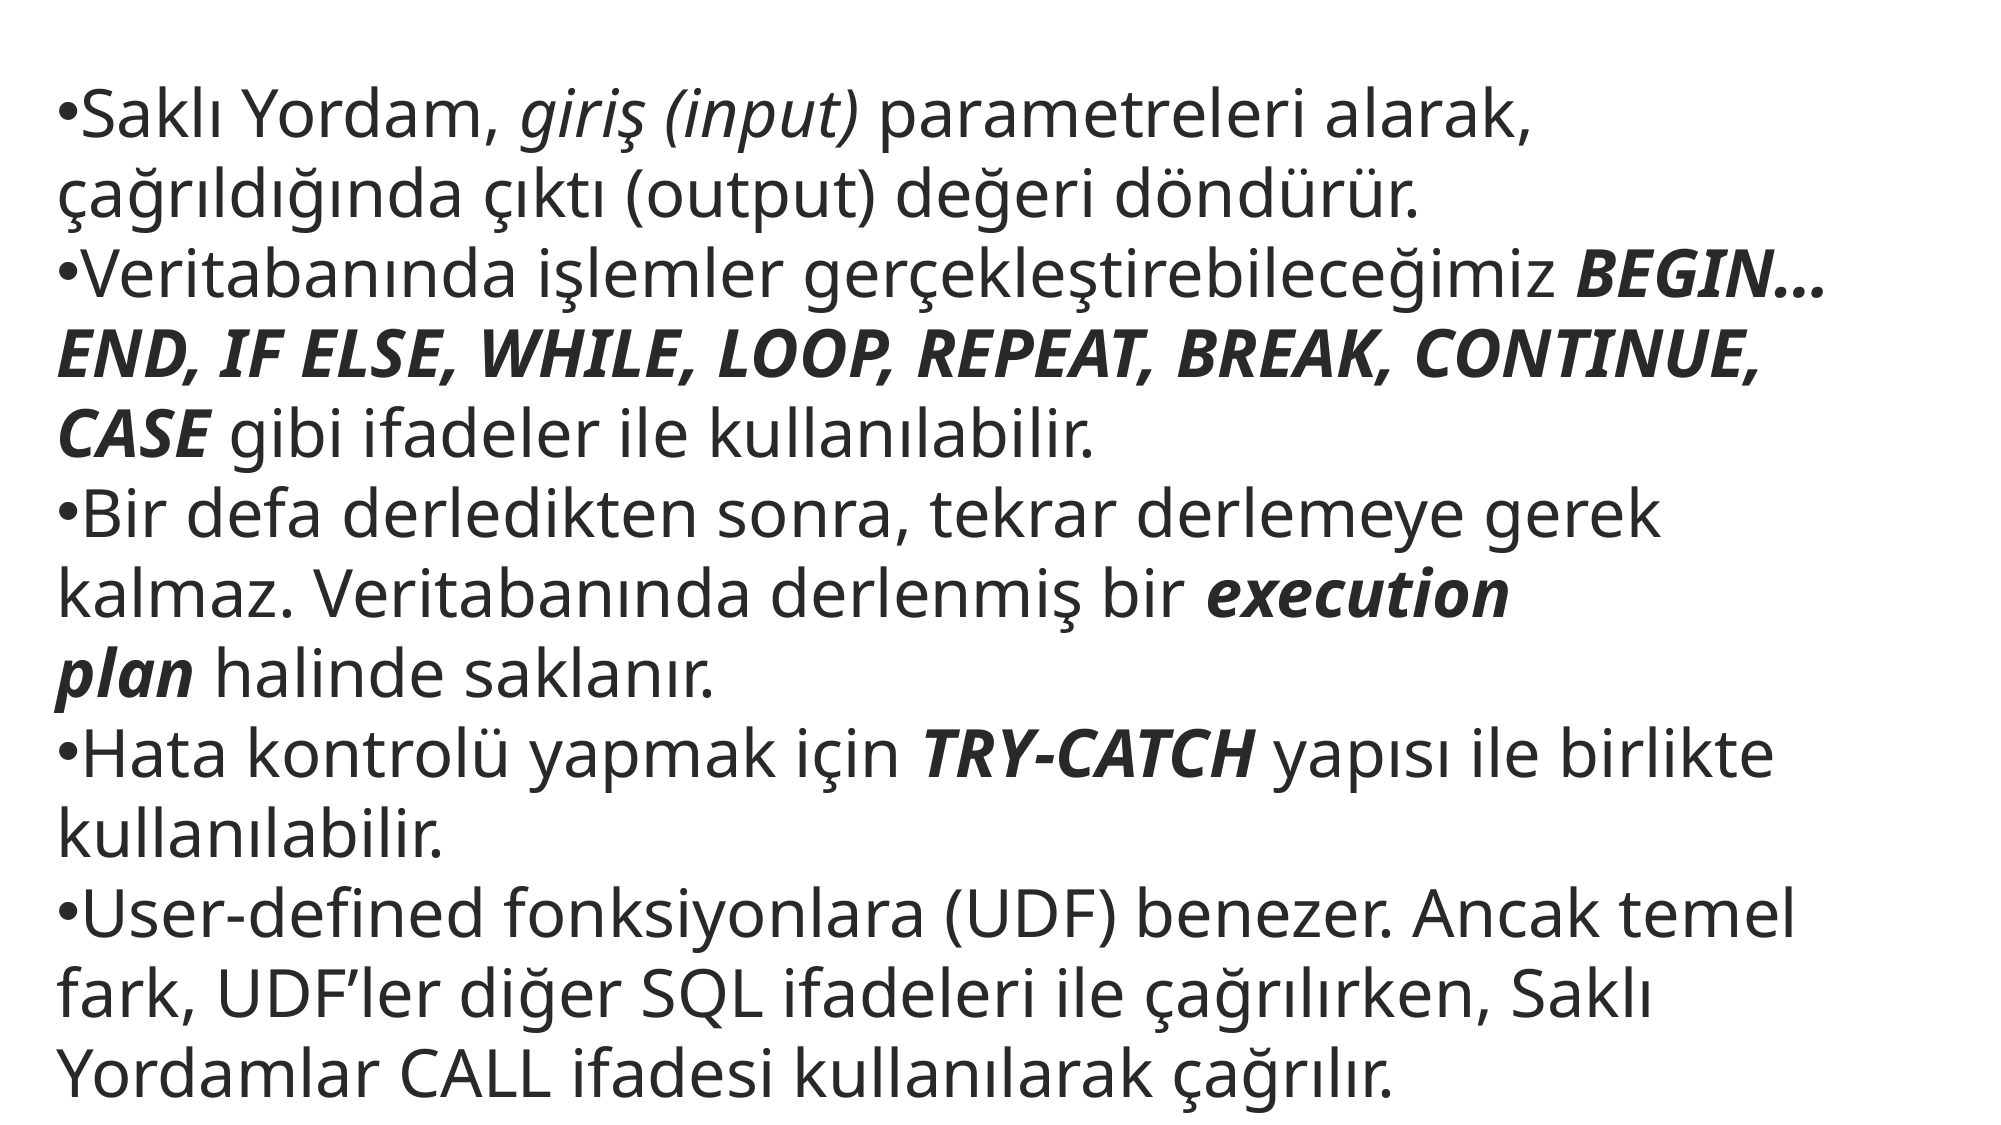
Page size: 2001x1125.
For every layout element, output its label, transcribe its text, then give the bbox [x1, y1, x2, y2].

text_box Saklı Yordam, giriş (input) parametreleri alarak, çağrıldığında çıktı (output) değeri döndürür. Veritabanında işlemler gerçekleştirebileceğimiz BEGIN…END, IF ELSE, WHILE, LOOP, REPEAT, BREAK, CONTINUE, CASE gibi ifadeler ile kullanılabilir. Bir defa derledikten sonra, tekrar derlemeye gerek kalmaz. Veritabanında derlenmiş bir execution plan halinde saklanır. Hata kontrolü yapmak için TRY-CATCH yapısı ile birlikte kullanılabilir. User-defined fonksiyonlara (UDF) benezer. Ancak temel fark, UDF’ler diğer SQL ifadeleri ile çağrılırken, Saklı Yordamlar CALL ifadesi kullanılarak çağrılır. [41, 63, 1913, 1125]
